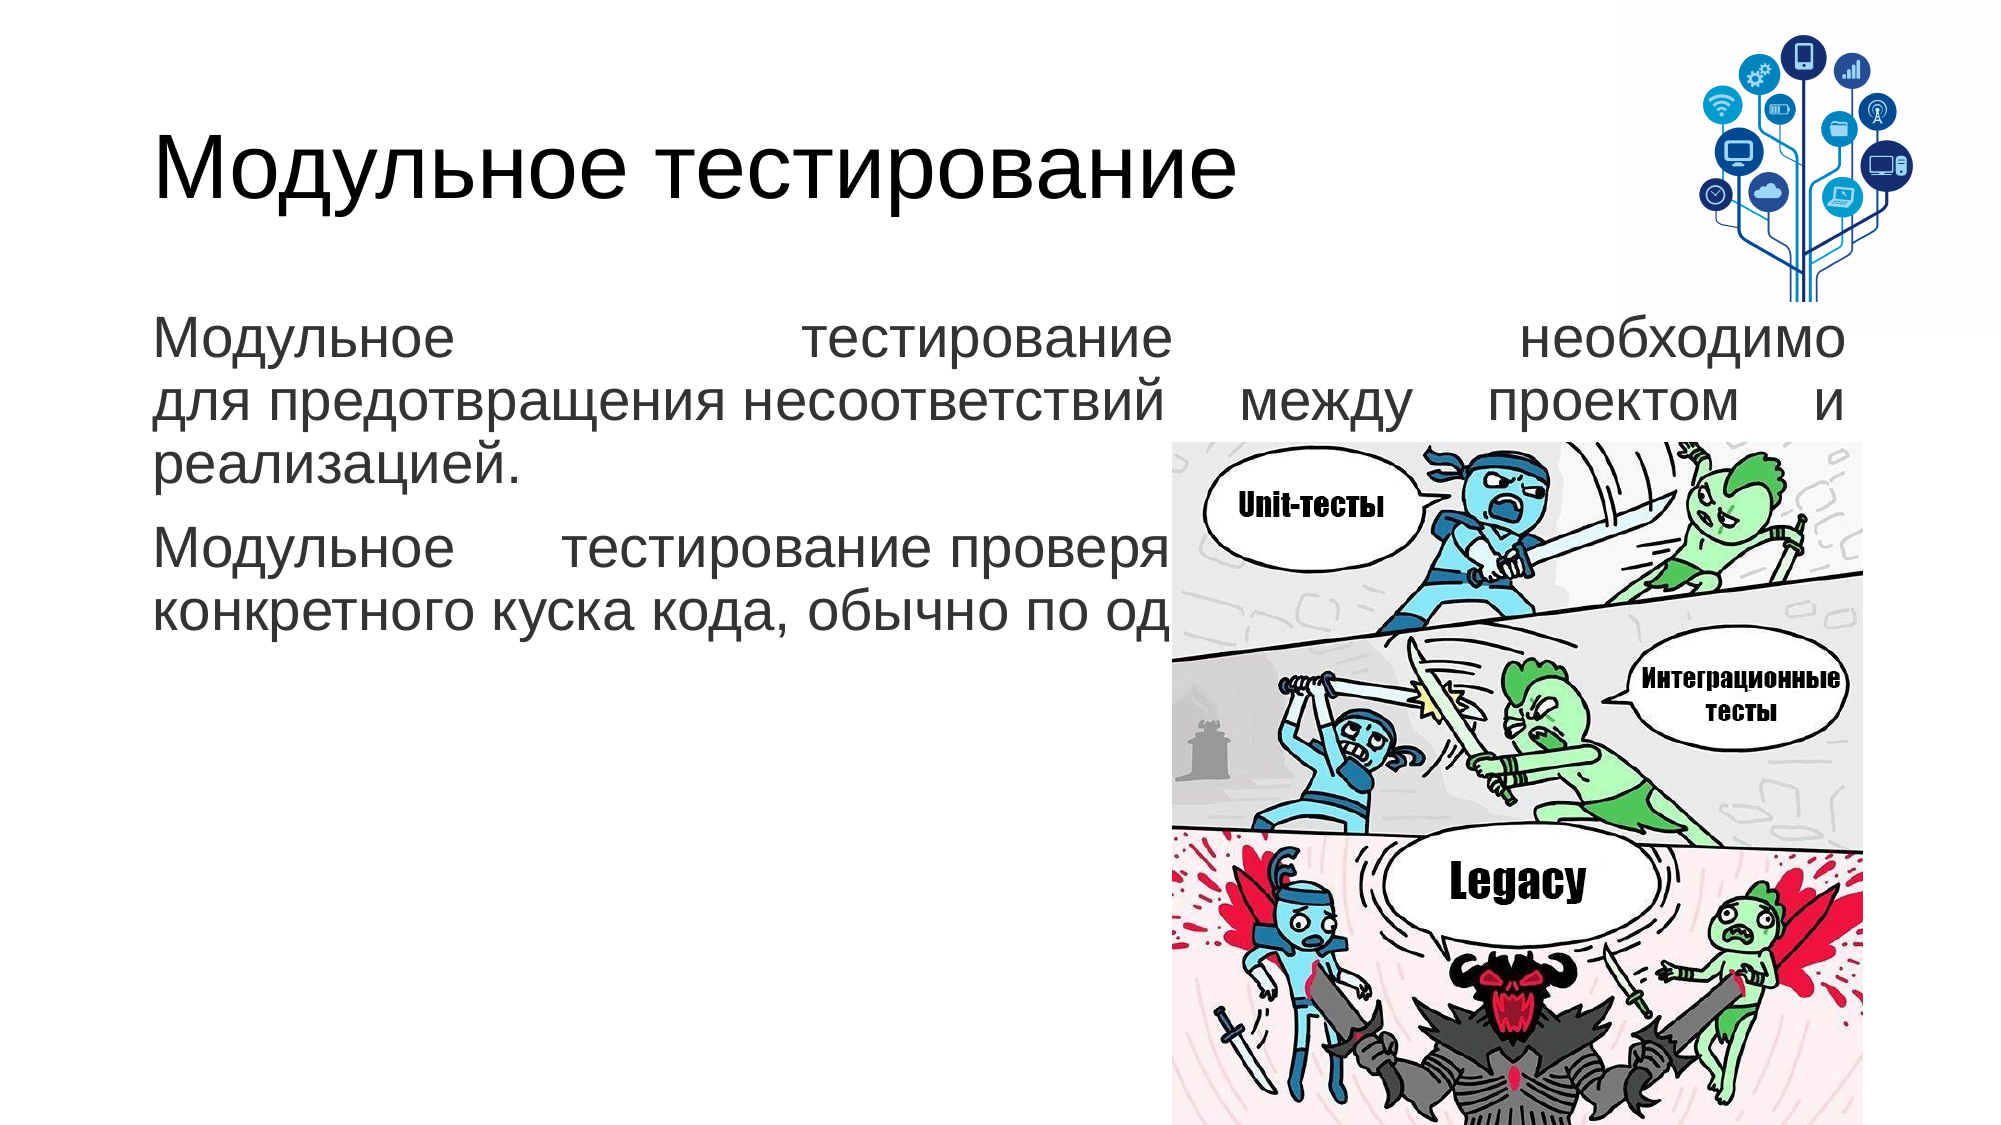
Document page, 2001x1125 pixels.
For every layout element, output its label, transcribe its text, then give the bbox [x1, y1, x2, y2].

list Модульное тестирование необходимо для предотвращения несоответствий между проектом и реализацией. Модульное тестирование проверяет функциональность конкретного куска кода, обычно по одной функции за раз [137, 299, 1863, 1103]
picture [1172, 442, 1863, 1125]
picture [1618, 3, 2000, 334]
title Модульное тестирование [137, 59, 1692, 278]
